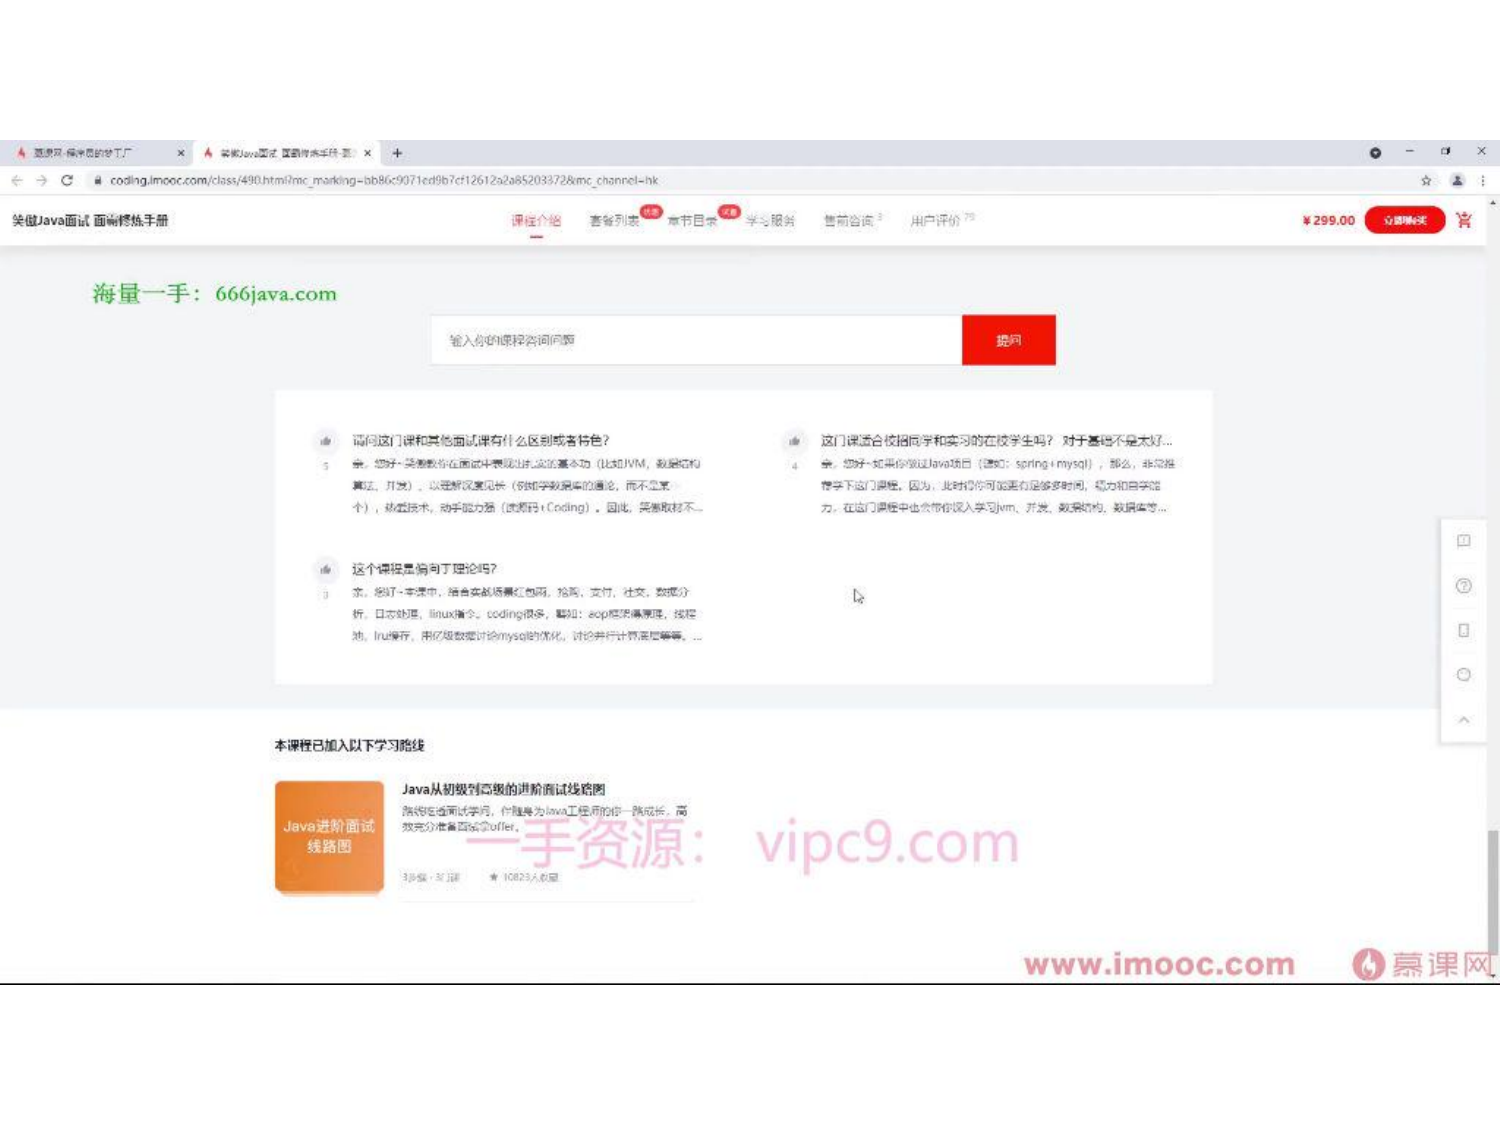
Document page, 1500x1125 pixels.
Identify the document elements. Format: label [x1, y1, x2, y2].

picture [0, 140, 1500, 985]
